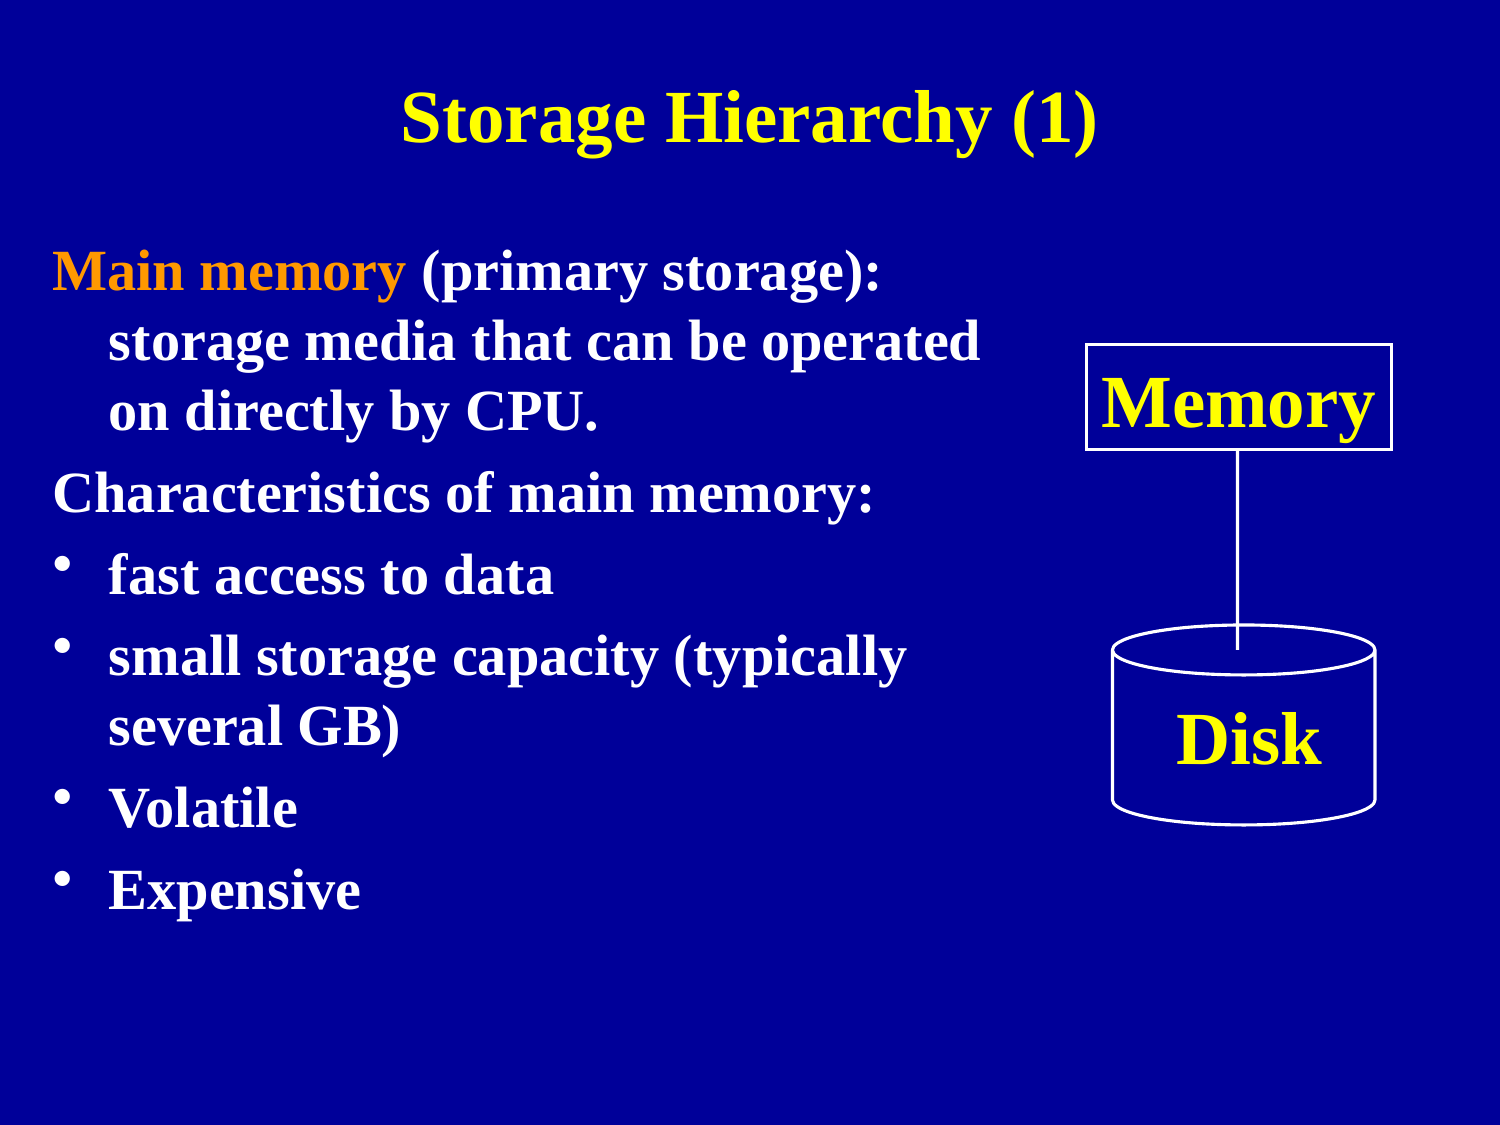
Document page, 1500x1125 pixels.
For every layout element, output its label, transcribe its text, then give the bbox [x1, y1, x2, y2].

text_box Memory [1086, 344, 1392, 450]
list Main memory (primary storage): storage media that can be operated on directly by CPU. Characteristics of main memory: fast access to data small storage capacity (typically several GB) Volatile Expensive [37, 224, 1026, 1076]
text_box [1112, 624, 1375, 825]
title Storage Hierarchy (1) [112, 49, 1388, 176]
text_box Disk [1161, 682, 1338, 787]
text_box [1112, 624, 1375, 674]
